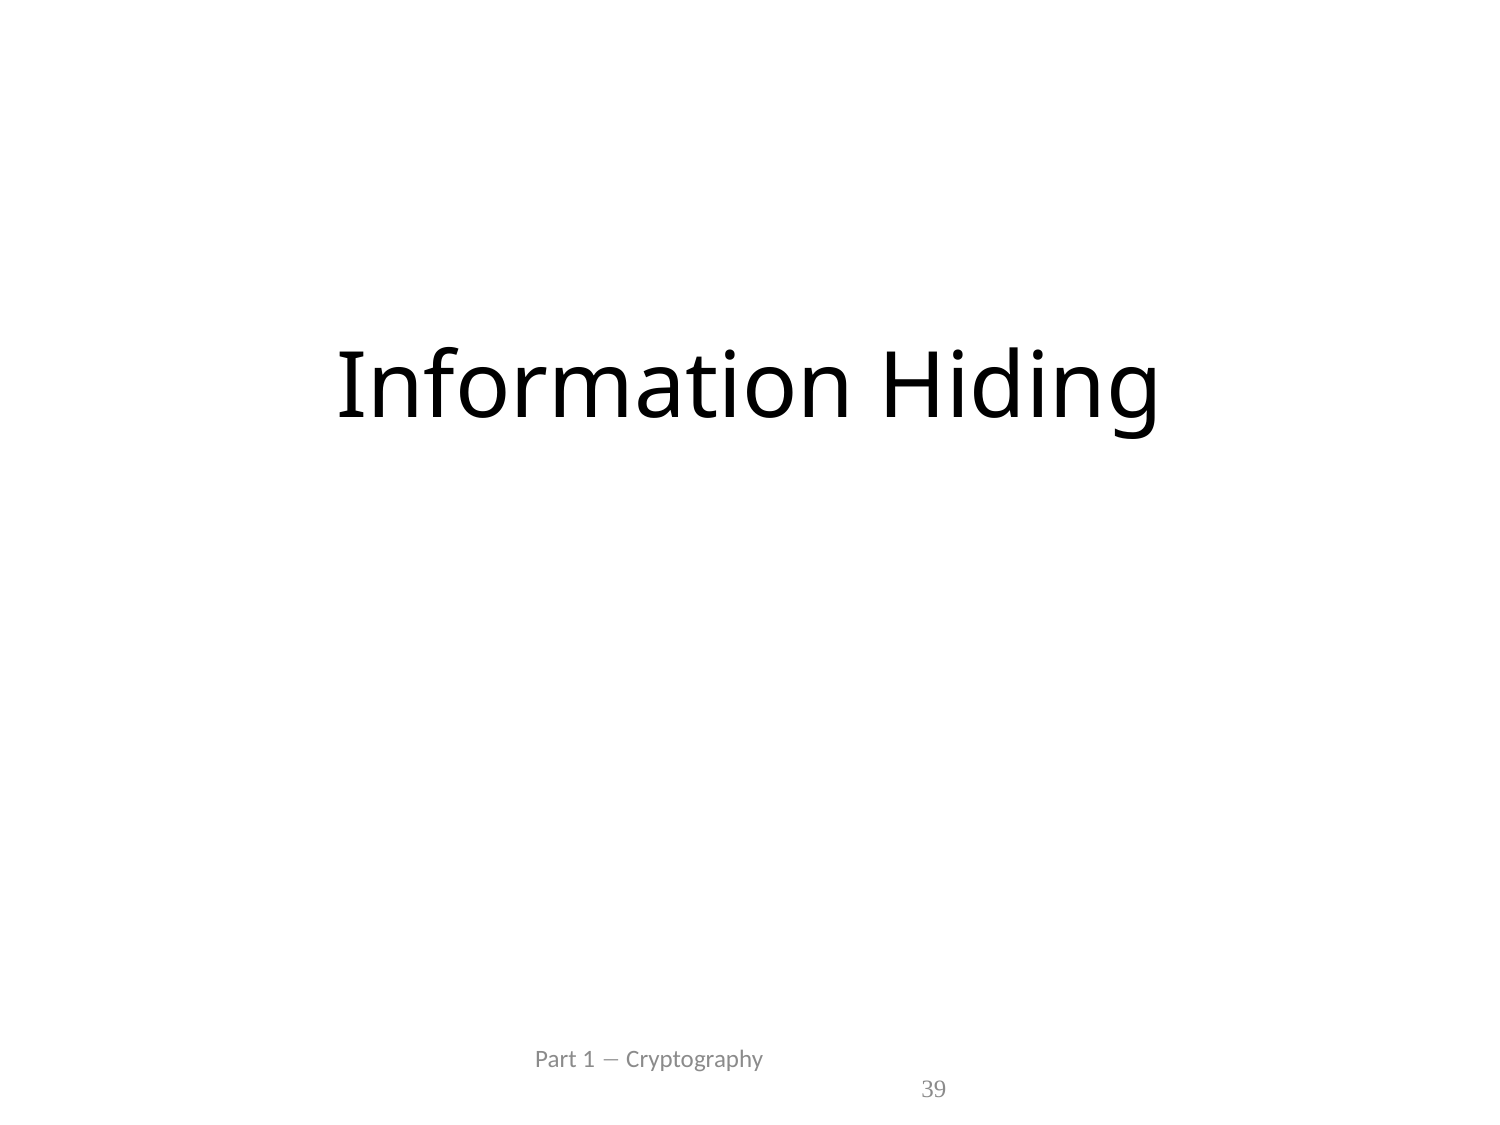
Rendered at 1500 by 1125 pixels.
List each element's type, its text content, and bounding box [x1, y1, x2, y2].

title Information Hiding [112, 287, 1388, 475]
footer Part 1  Cryptography 39 [512, 1042, 988, 1103]
